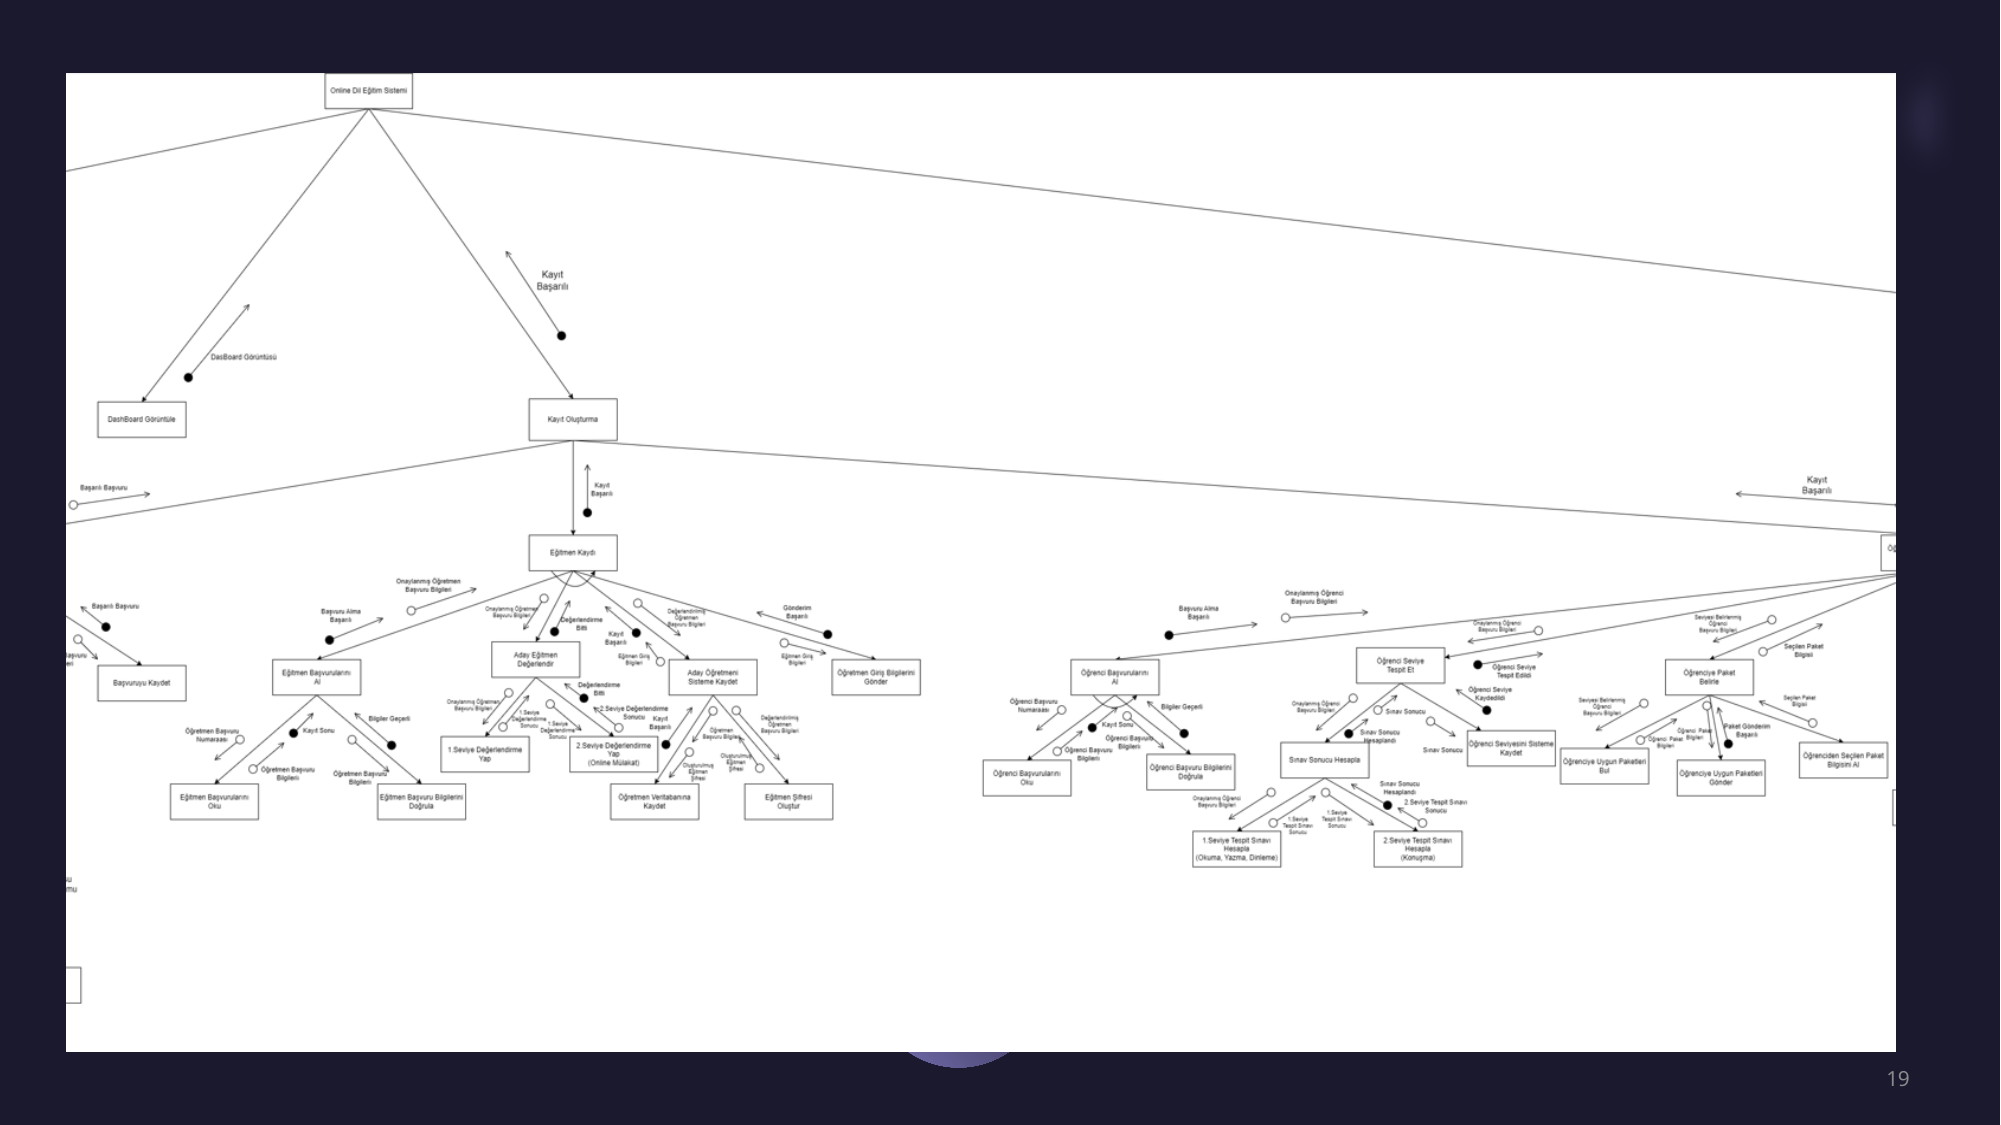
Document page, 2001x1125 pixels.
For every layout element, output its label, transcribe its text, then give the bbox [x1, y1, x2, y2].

slide_number 19 [1632, 1067, 1910, 1093]
picture [66, 73, 1896, 1052]
